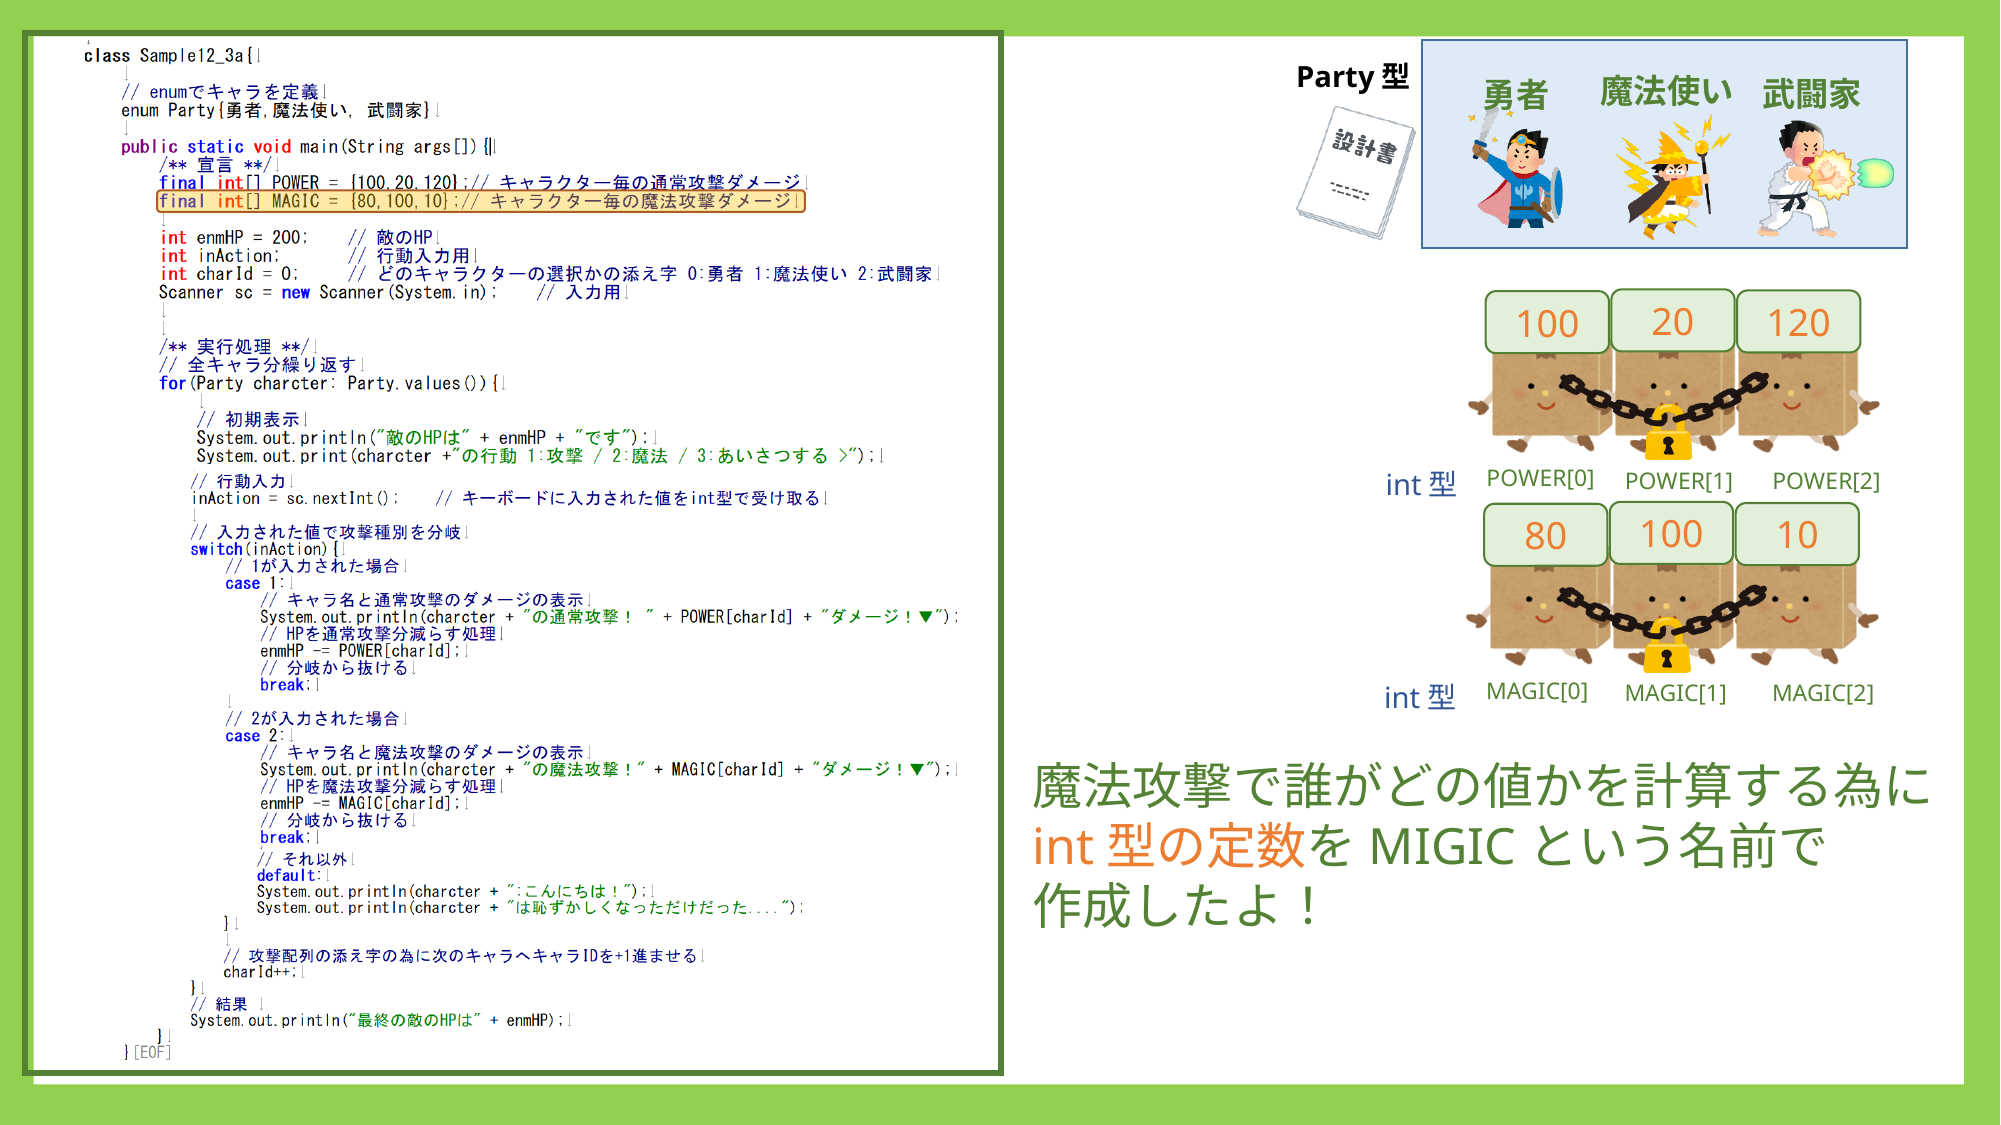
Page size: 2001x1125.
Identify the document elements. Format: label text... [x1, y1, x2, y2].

text_box 10 [1734, 501, 1860, 524]
text_box POWER[0] [1473, 471, 1610, 499]
picture [1462, 311, 1884, 471]
text_box 勇者 [1468, 66, 1565, 107]
text_box 100 [1484, 290, 1610, 311]
picture [1289, 98, 1422, 248]
picture [1460, 524, 1883, 684]
text_box MAGIC[2] [1757, 671, 1890, 714]
text_box 魔法攻撃で誰がどの値かを計算する為に int型の定数をMIGICという名前で 作成したよ！ [1018, 746, 1975, 942]
text_box POWER[1] [1610, 471, 1749, 502]
text_box 20 [1610, 288, 1736, 311]
picture [125, 470, 957, 1062]
text_box MAGIC[0] [1472, 684, 1604, 712]
text_box 120 [1736, 289, 1862, 311]
text_box [1421, 39, 1908, 249]
picture [1755, 118, 1896, 240]
picture [85, 40, 939, 464]
text_box 80 [1483, 502, 1608, 524]
text_box 武闘家 [1747, 65, 1877, 121]
picture [1456, 107, 1577, 228]
text_box [24, 32, 1002, 1074]
picture [1612, 111, 1735, 242]
text_box 100 [1608, 500, 1734, 524]
text_box 魔法使い [1585, 63, 1749, 118]
text_box int型 [1370, 458, 1473, 509]
text_box POWER[2] [1757, 458, 1896, 502]
text_box Party型 [1281, 50, 1426, 101]
text_box MAGIC[1] [1609, 684, 1742, 714]
text_box int型 [1369, 671, 1472, 722]
